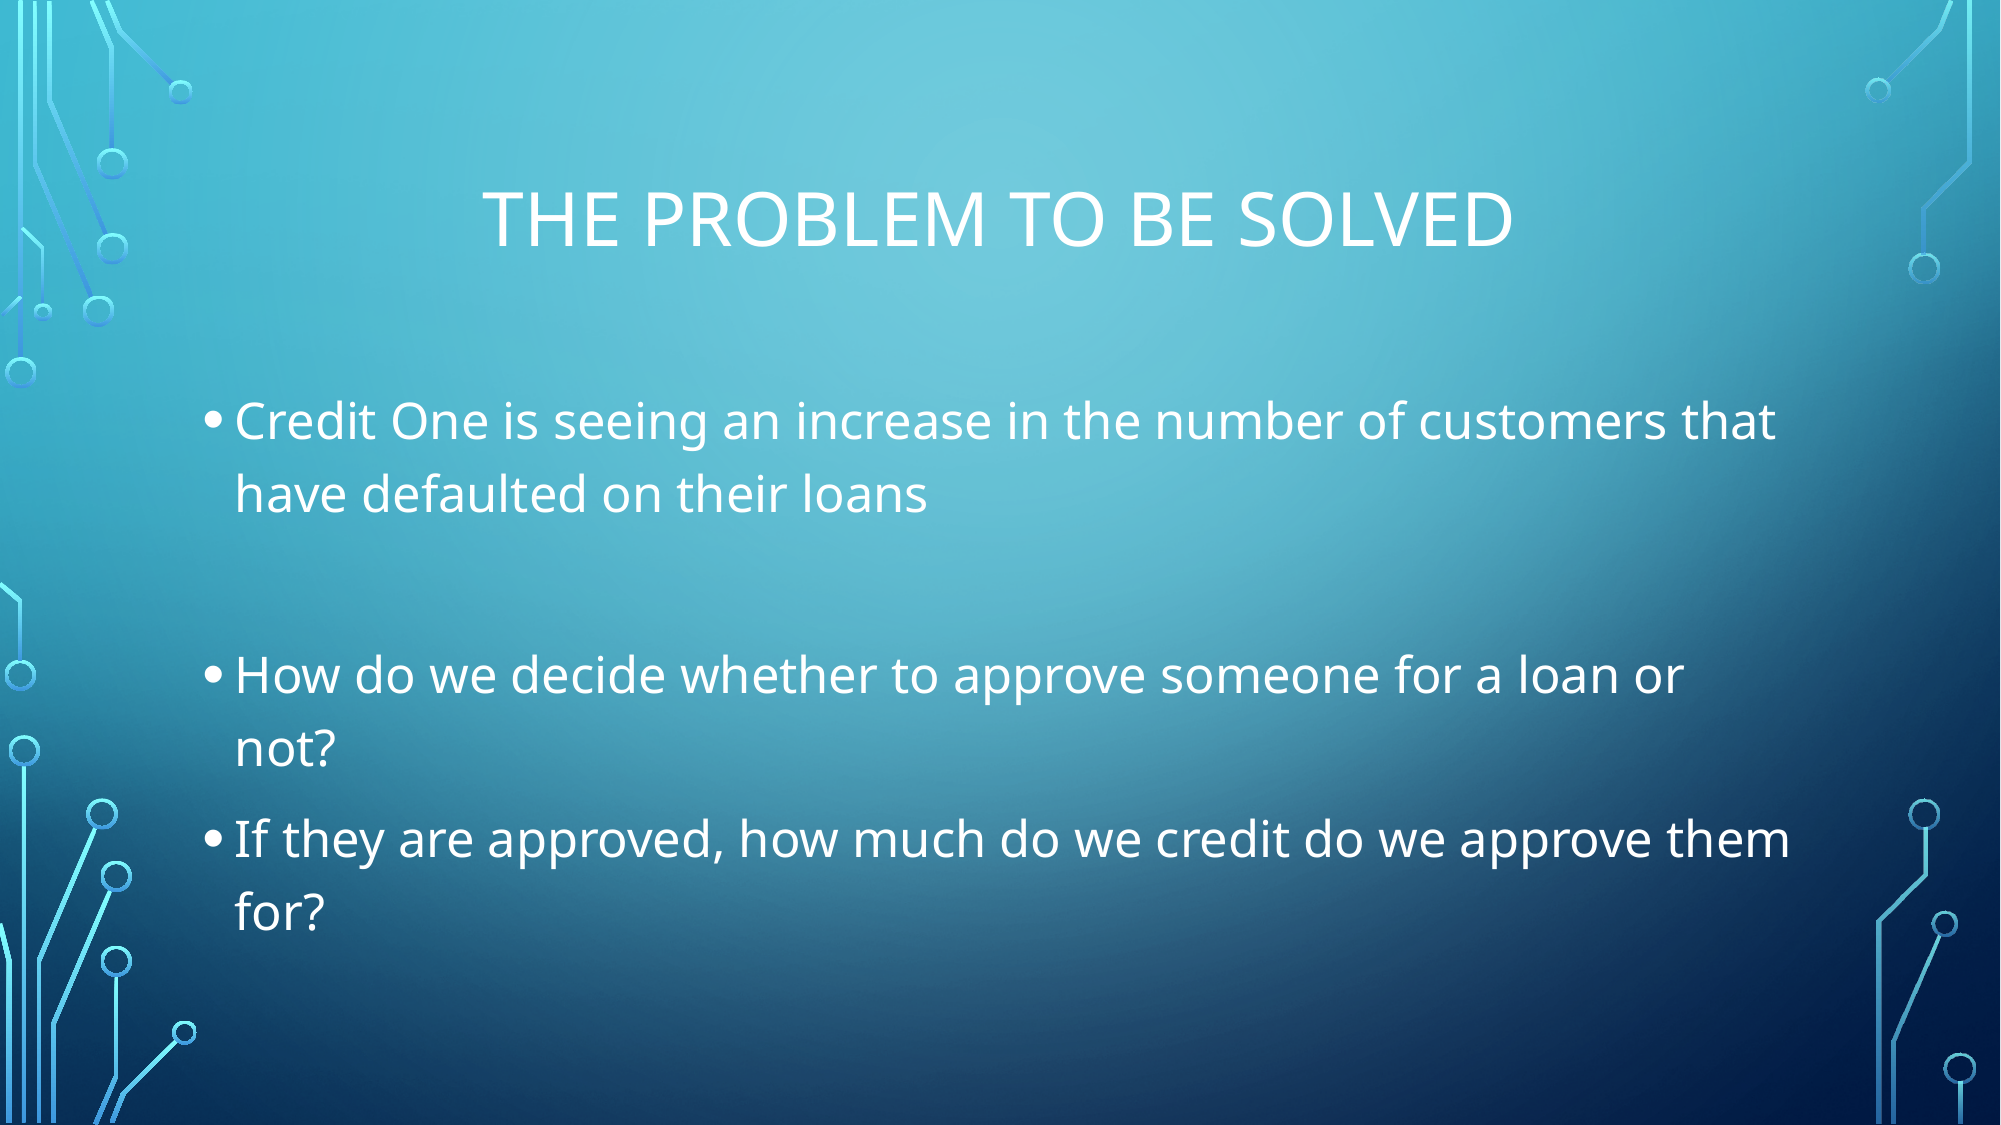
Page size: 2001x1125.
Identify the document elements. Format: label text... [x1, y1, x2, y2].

list Credit One is seeing an increase in the number of customers that have defaulted on their loans How do we decide whether to approve someone for a loan or not? If they are approved, how much do we credit do we approve them for? [187, 369, 1813, 950]
title The problem to be solved [187, 101, 1813, 344]
